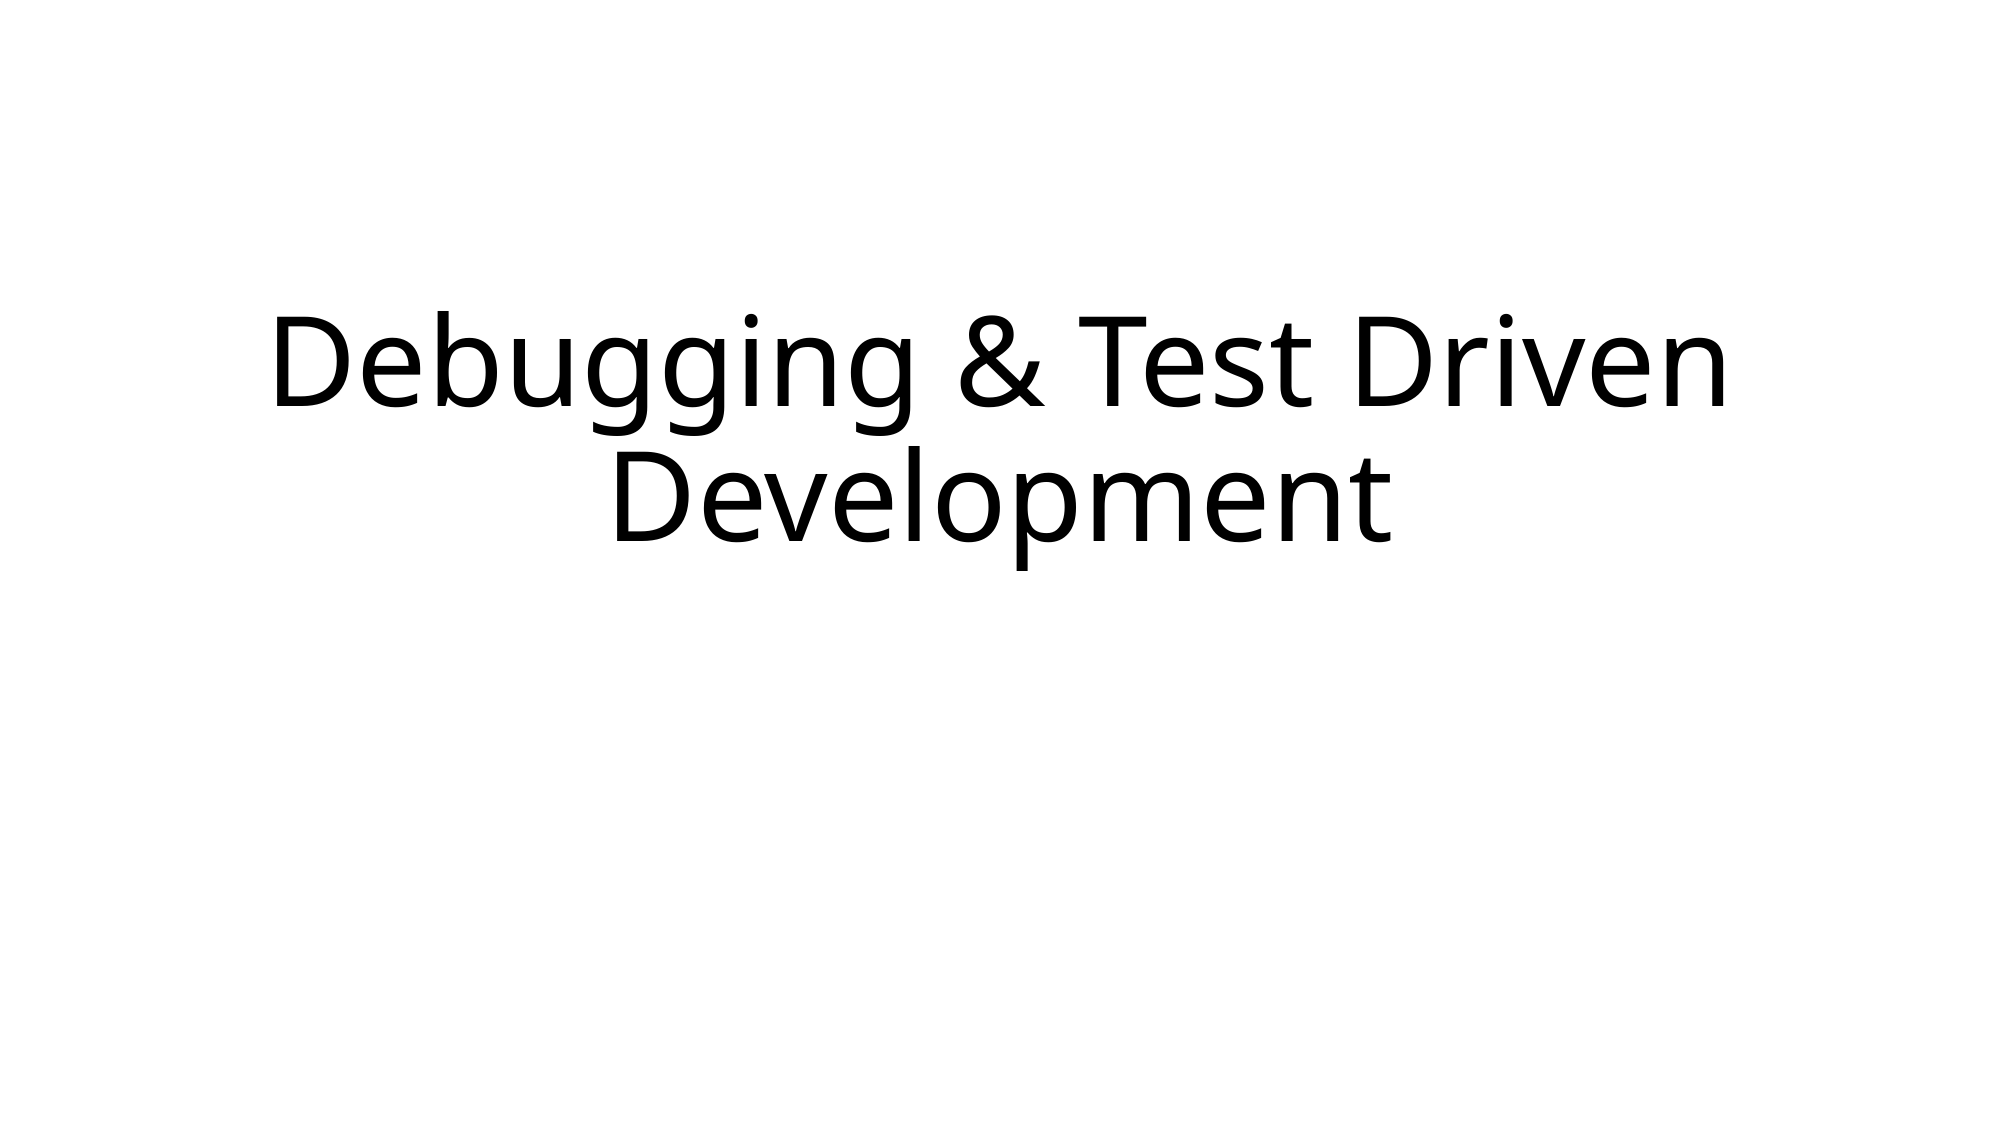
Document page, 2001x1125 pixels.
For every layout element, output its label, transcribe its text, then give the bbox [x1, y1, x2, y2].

title Debugging & Test Driven Development [249, 184, 1750, 576]
